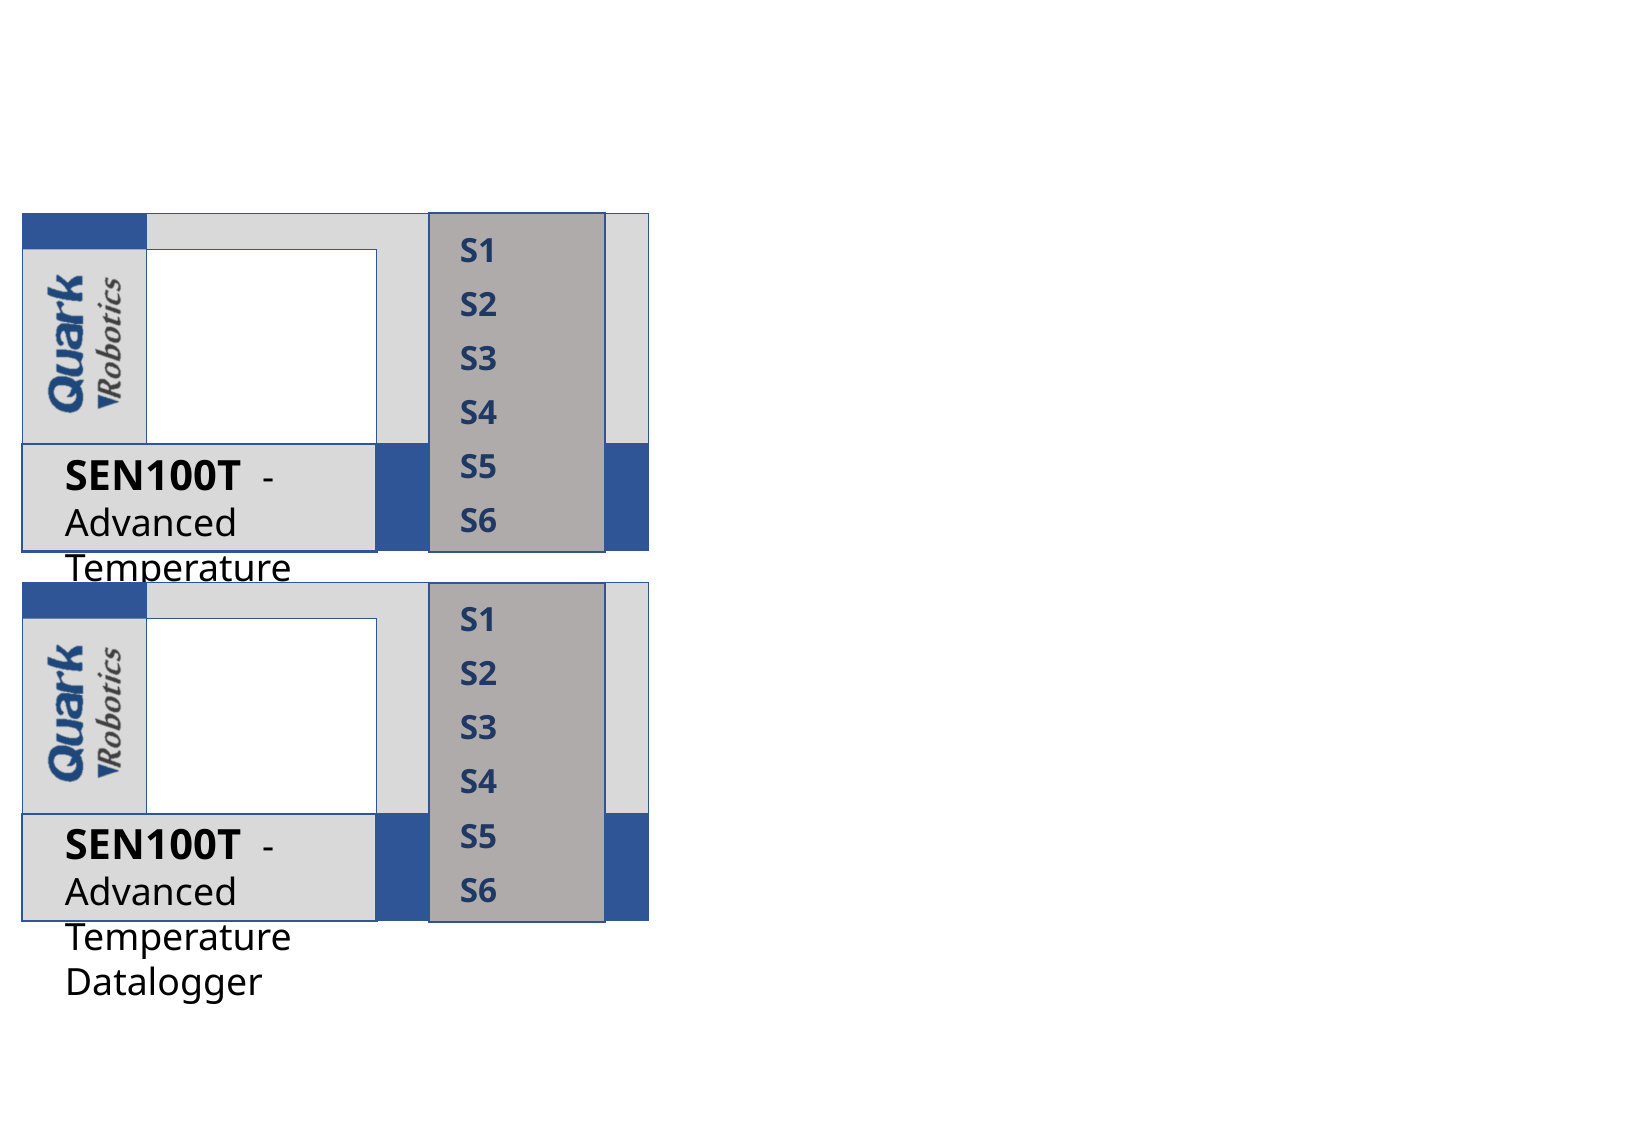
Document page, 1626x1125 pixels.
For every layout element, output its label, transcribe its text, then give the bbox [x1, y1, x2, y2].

text_box [378, 443, 428, 551]
text_box [428, 582, 606, 923]
text_box [145, 618, 377, 810]
text_box [148, 582, 428, 813]
text_box S1 S2 S3 S4 S5 S6 [445, 207, 513, 547]
text_box [21, 443, 378, 553]
text_box [378, 813, 428, 921]
text_box [21, 754, 145, 813]
text_box [148, 212, 428, 443]
text_box [21, 250, 145, 303]
text_box [606, 582, 649, 813]
text_box [145, 248, 377, 441]
text_box [21, 385, 145, 443]
text_box [428, 212, 606, 553]
text_box [606, 443, 649, 551]
picture [12, 272, 157, 415]
text_box [21, 212, 148, 250]
text_box [21, 813, 378, 922]
text_box [606, 212, 649, 443]
text_box [606, 813, 649, 921]
text_box S1 S2 S3 S4 S5 S6 [445, 576, 513, 917]
text_box SEN100T - Advanced Temperature Datalogger [49, 553, 377, 582]
text_box SEN100T - Advanced Temperature Datalogger [49, 922, 377, 1011]
picture [12, 642, 157, 784]
text_box [21, 620, 145, 672]
text_box [21, 582, 148, 620]
